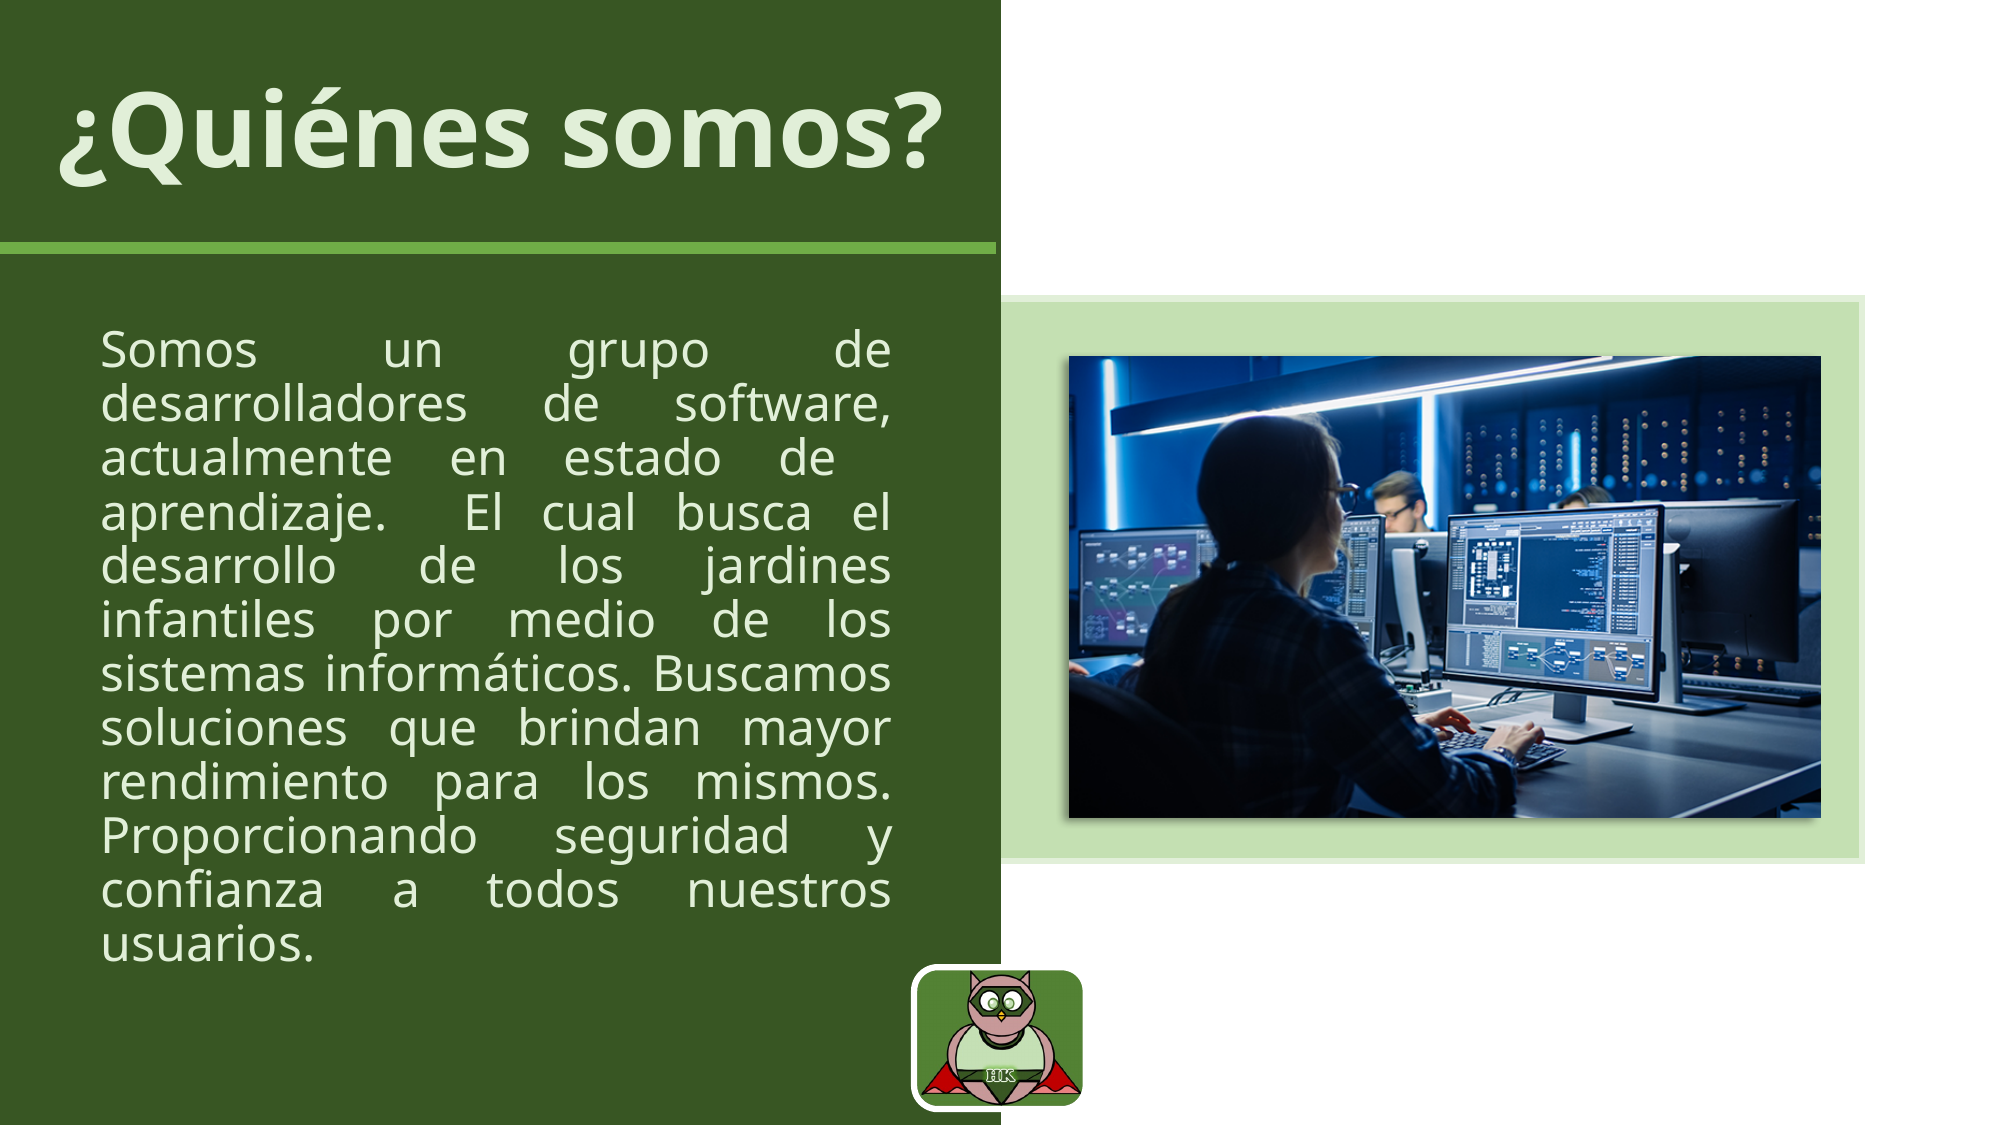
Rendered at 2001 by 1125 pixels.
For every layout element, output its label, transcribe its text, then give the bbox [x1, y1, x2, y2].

text_box [1000, 298, 1863, 862]
picture [913, 966, 1086, 1110]
picture [1068, 356, 1821, 819]
list Somos un grupo de desarrolladores de software, actualmente en estado de aprendizaje. El cual busca el desarrollo de los jardines infantiles por medio de los sistemas informáticos. Buscamos soluciones que brindan mayor rendimiento para los mismos. Proporcionando seguridad y confianza a todos nuestros usuarios. [85, 317, 908, 781]
text_box [0, 0, 1000, 1125]
title ¿Quiénes somos? [42, 53, 1314, 198]
